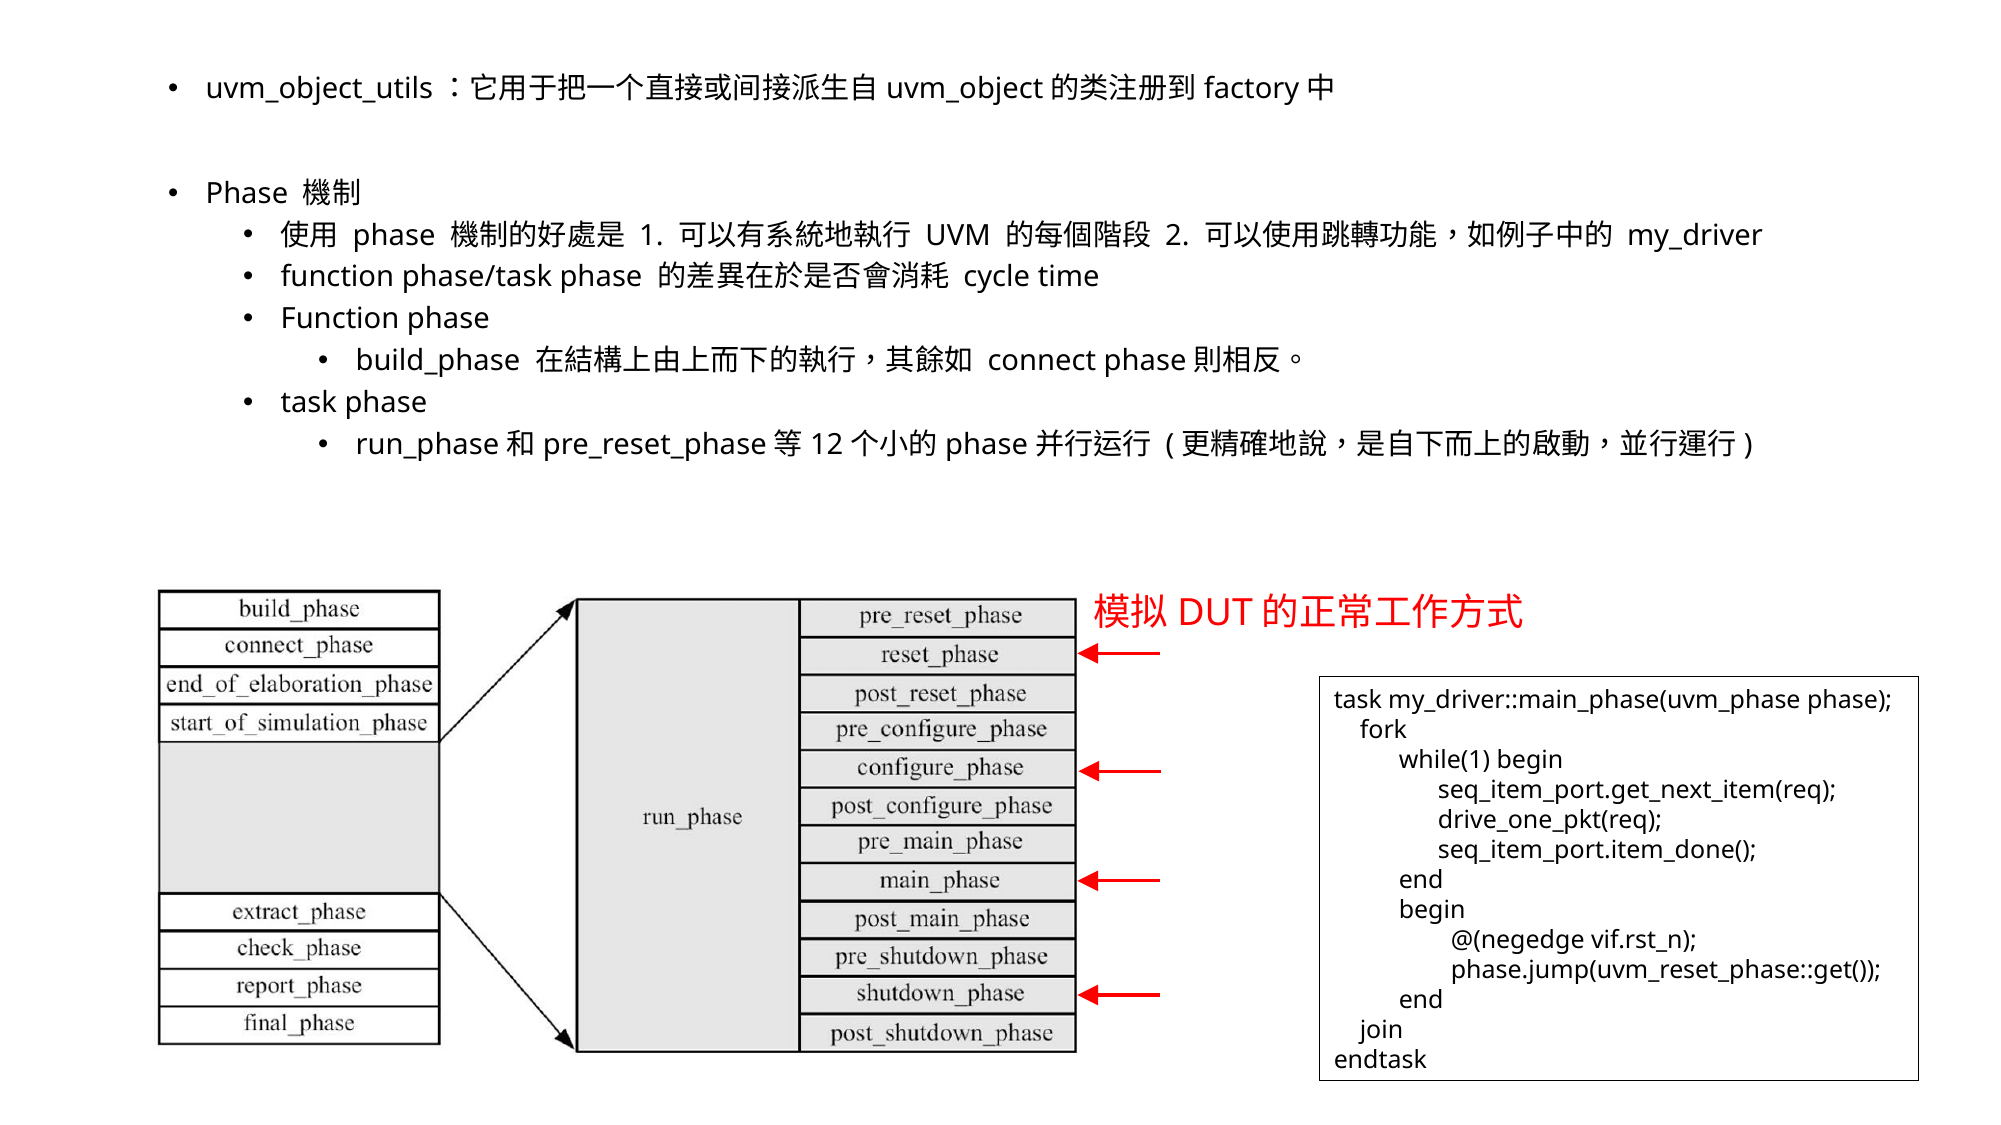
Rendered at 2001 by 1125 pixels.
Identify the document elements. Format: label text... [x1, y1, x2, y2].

text_box 模拟DUT的正常工作方式 [1078, 580, 1540, 641]
text_box task my_driver::main_phase(uvm_phase phase); fork while(1) begin seq_item_port.get_next_item(req); drive_one_pkt(req); seq_item_port.item_done(); end begin @(negedge vif.rst_n); phase.jump(uvm_reset_phase::get()); end join endtask [1319, 676, 1919, 1081]
picture [152, 578, 1078, 1060]
list uvm_object_utils：它用于把一个直接或间接派生自uvm_object的类注册到factory中 Phase 機制 使用 phase 機制的好處是 1. 可以有系統地執行 UVM 的每個階段 2. 可以使用跳轉功能，如例子中的 my_driver function phase/task phase 的差異在於是否會消耗 cycle time Function phase build_phase 在結構上由上而下的執行，其餘如 connect phase則相反。 task phase run_phase和pre_reset_phase等12个小的phase并行运行 (更精確地說，是自下而上的啟動，並行運行) [153, 65, 1879, 915]
